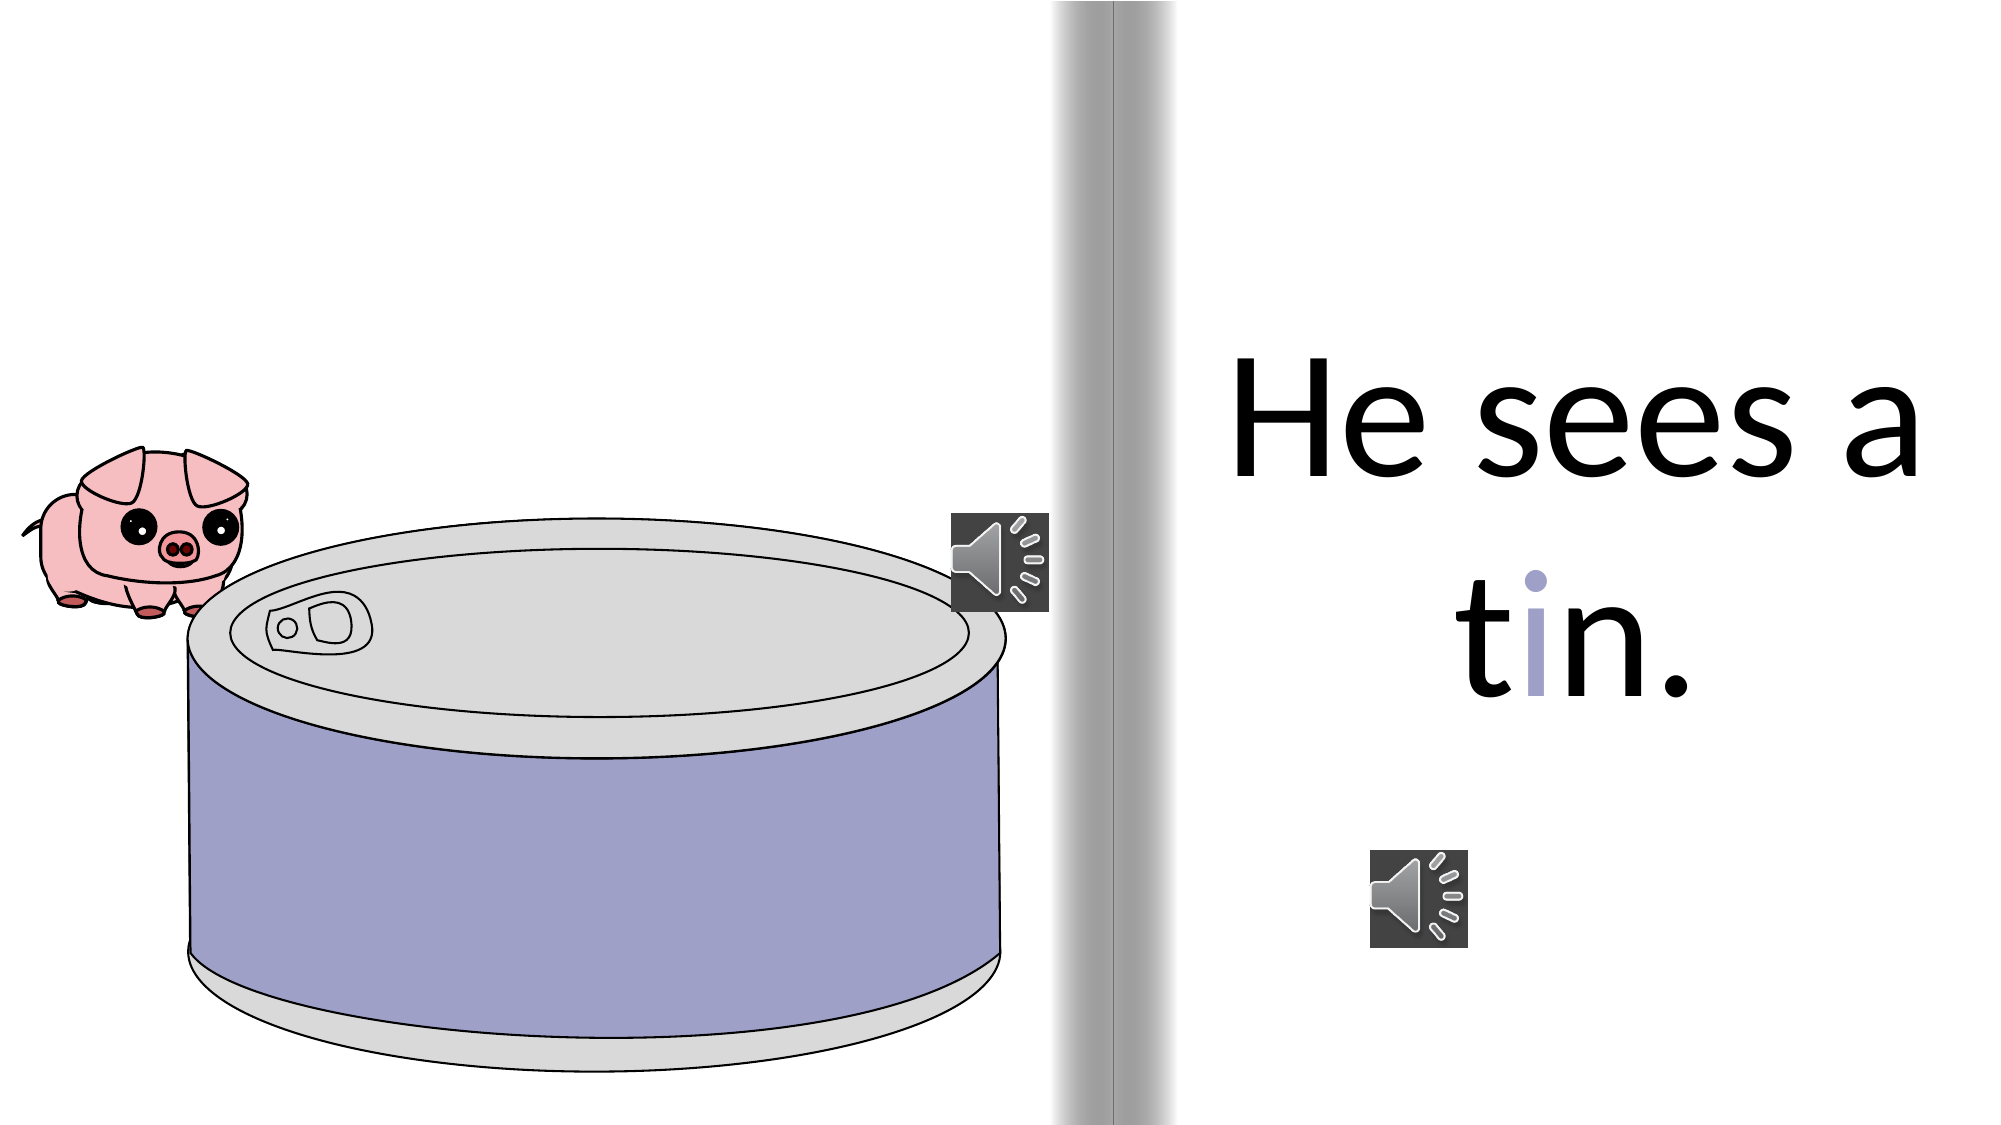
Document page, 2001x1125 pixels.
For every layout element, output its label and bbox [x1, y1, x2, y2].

picture [949, 512, 1050, 613]
text_box [30, 443, 248, 618]
text_box [187, 518, 1006, 1072]
picture [1369, 849, 1470, 950]
text_box [0, 0, 2000, 1125]
